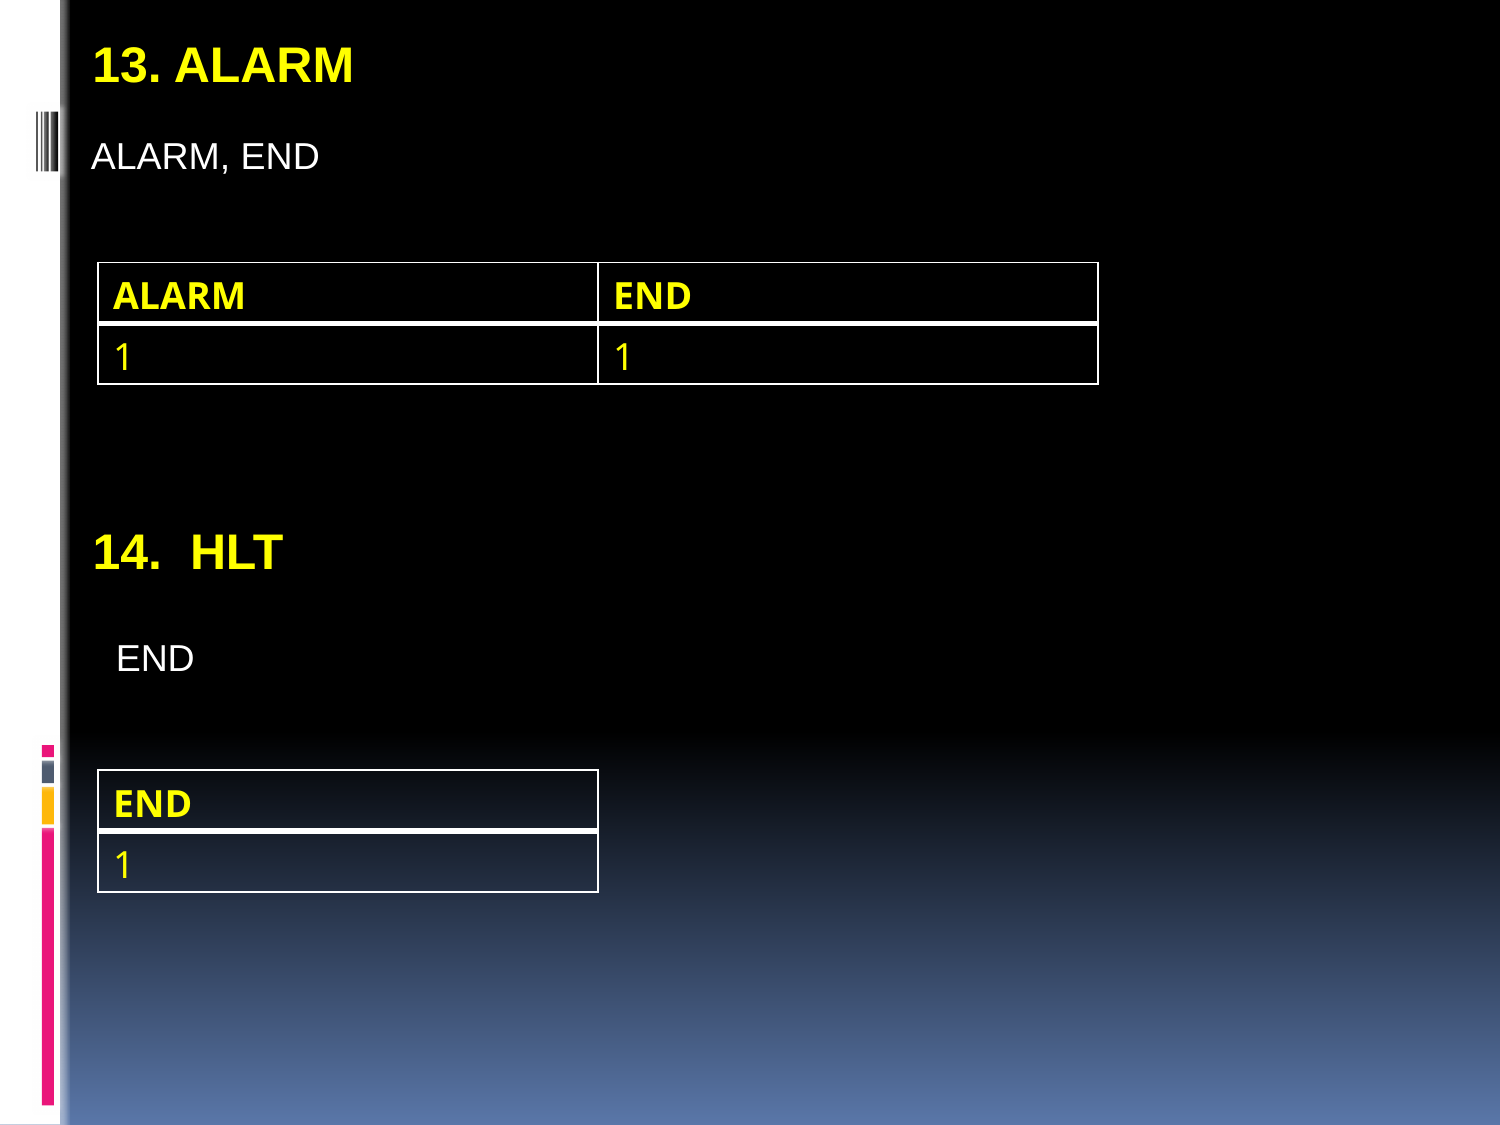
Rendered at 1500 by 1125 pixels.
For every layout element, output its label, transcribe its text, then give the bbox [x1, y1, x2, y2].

table_cell 1 [599, 326, 1097, 383]
table_cell 1 [99, 326, 597, 383]
table_header ALARM [99, 263, 597, 321]
table_header END [599, 263, 1097, 321]
table_cell 1 [99, 834, 597, 891]
text_box END [101, 626, 1451, 687]
table_header END [99, 771, 597, 828]
text_box 13. ALARM [77, 24, 370, 100]
text_box 14. HLT [77, 512, 299, 588]
text_box ALARM, END [76, 124, 1426, 185]
